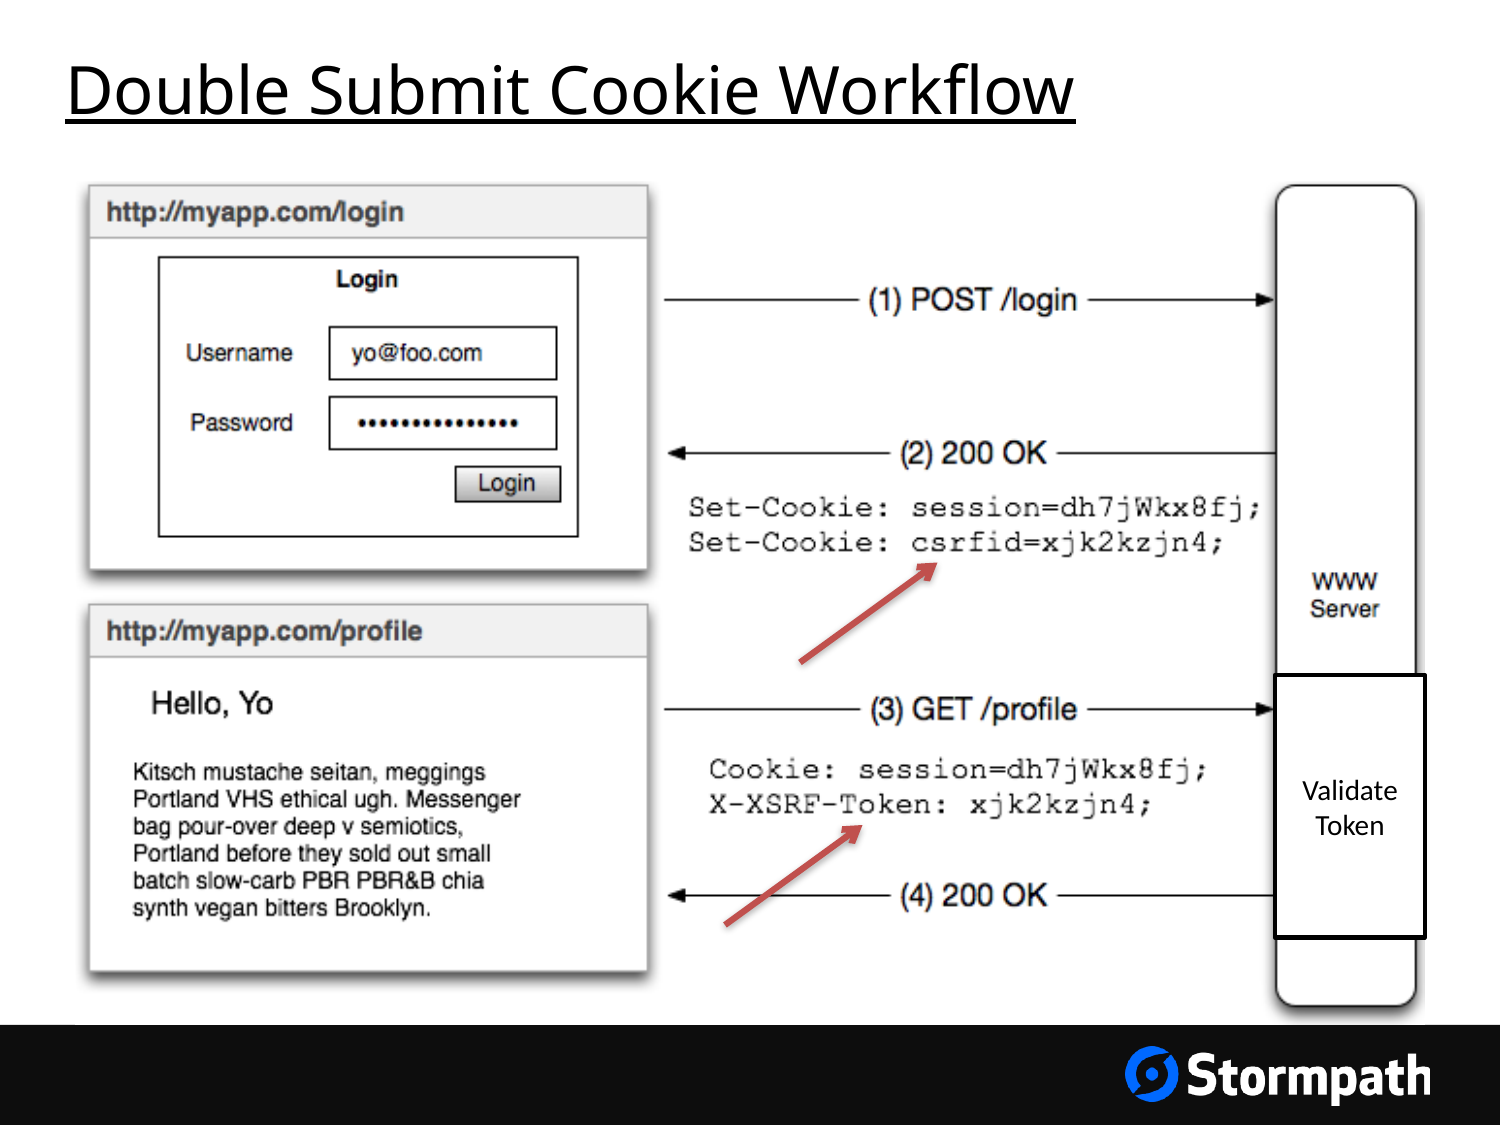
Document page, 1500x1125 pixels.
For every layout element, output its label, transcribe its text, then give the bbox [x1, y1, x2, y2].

picture [74, 180, 1426, 1026]
title Double Submit Cookie Workflow [50, 37, 1400, 138]
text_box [724, 824, 863, 926]
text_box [799, 562, 938, 663]
